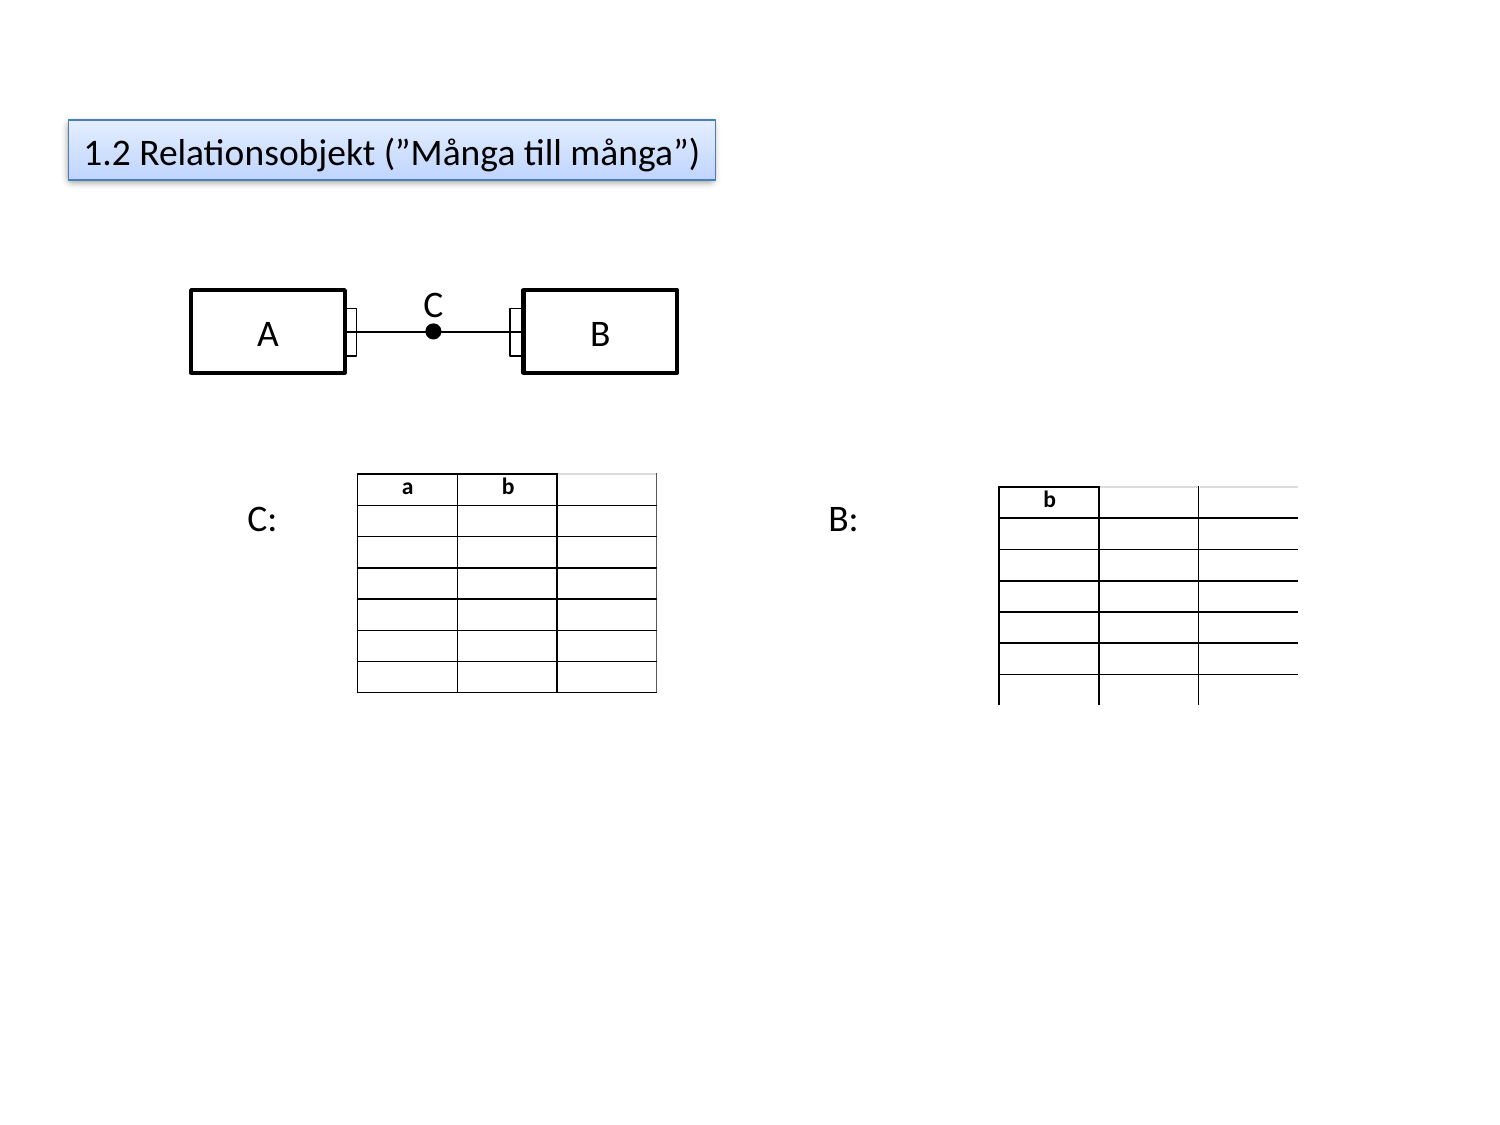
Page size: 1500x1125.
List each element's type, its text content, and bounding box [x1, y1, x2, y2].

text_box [344, 308, 523, 357]
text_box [356, 473, 659, 694]
text_box B: [813, 486, 885, 546]
text_box C: [232, 486, 304, 546]
text_box C [408, 272, 459, 306]
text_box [997, 485, 1300, 707]
text_box 1.2 Relationsobjekt (”Många till många”) [68, 119, 716, 181]
text_box A [189, 288, 347, 375]
text_box B [521, 288, 679, 375]
